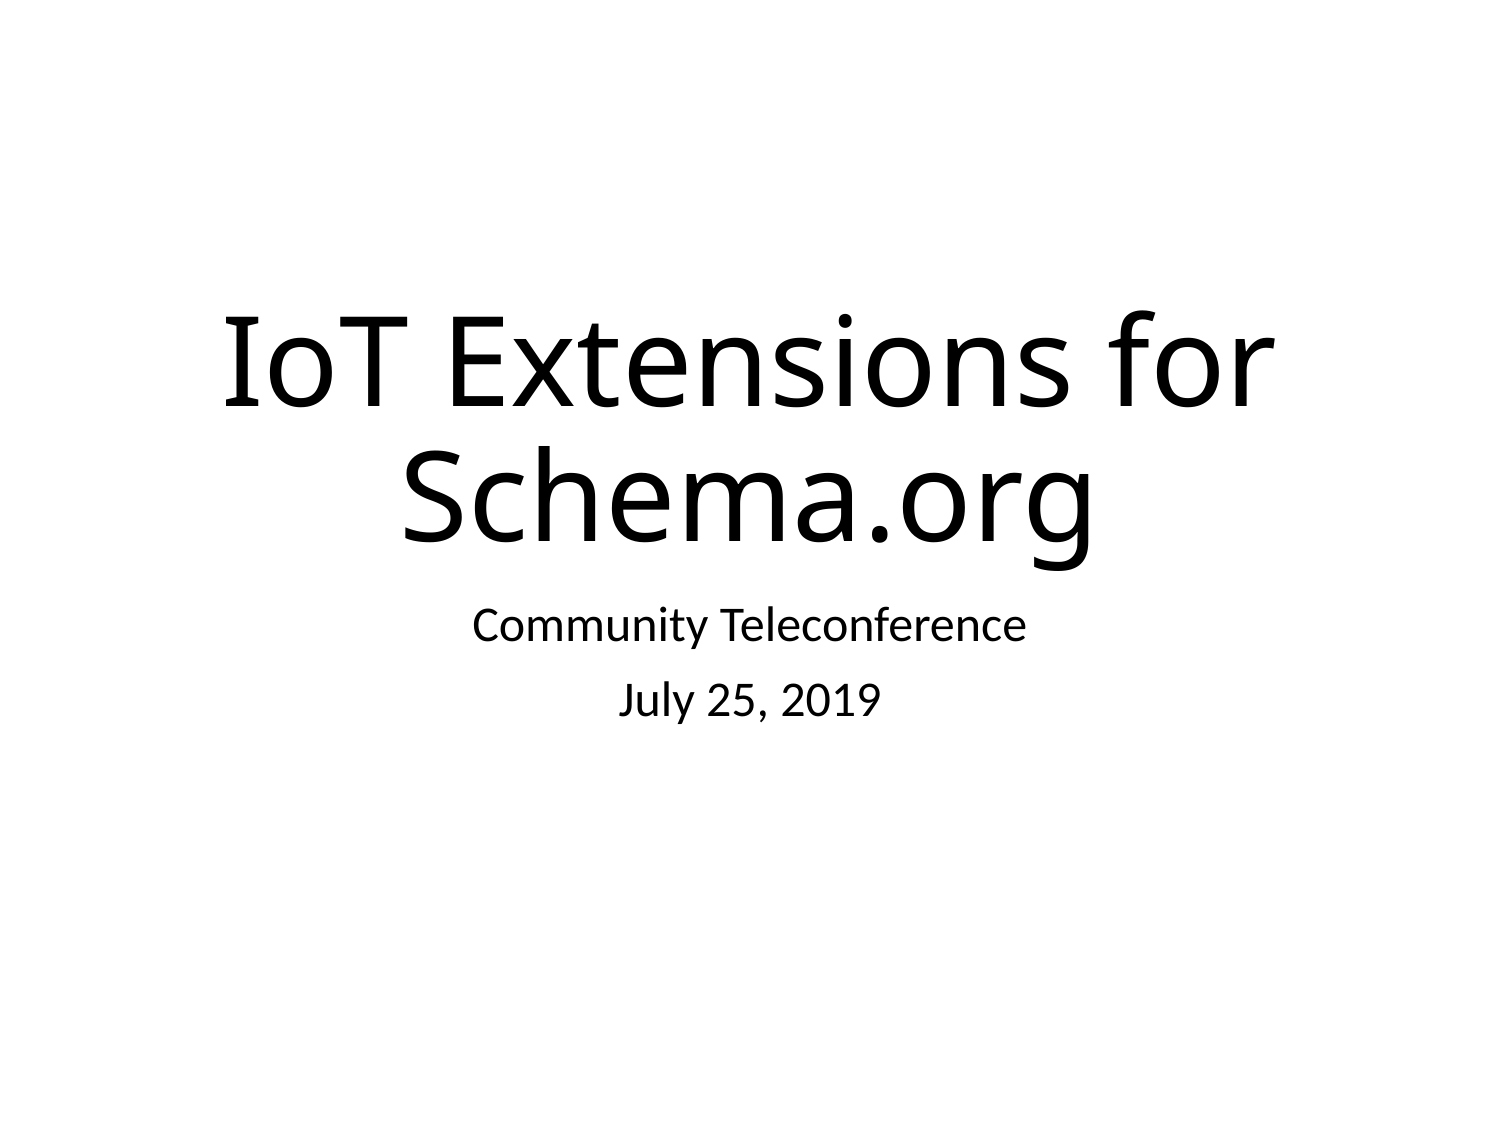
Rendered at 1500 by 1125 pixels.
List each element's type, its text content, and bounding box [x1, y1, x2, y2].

subtitle Community Teleconference July 25, 2019 [187, 590, 1313, 863]
title IoT Extensions for Schema.org [112, 184, 1388, 576]
